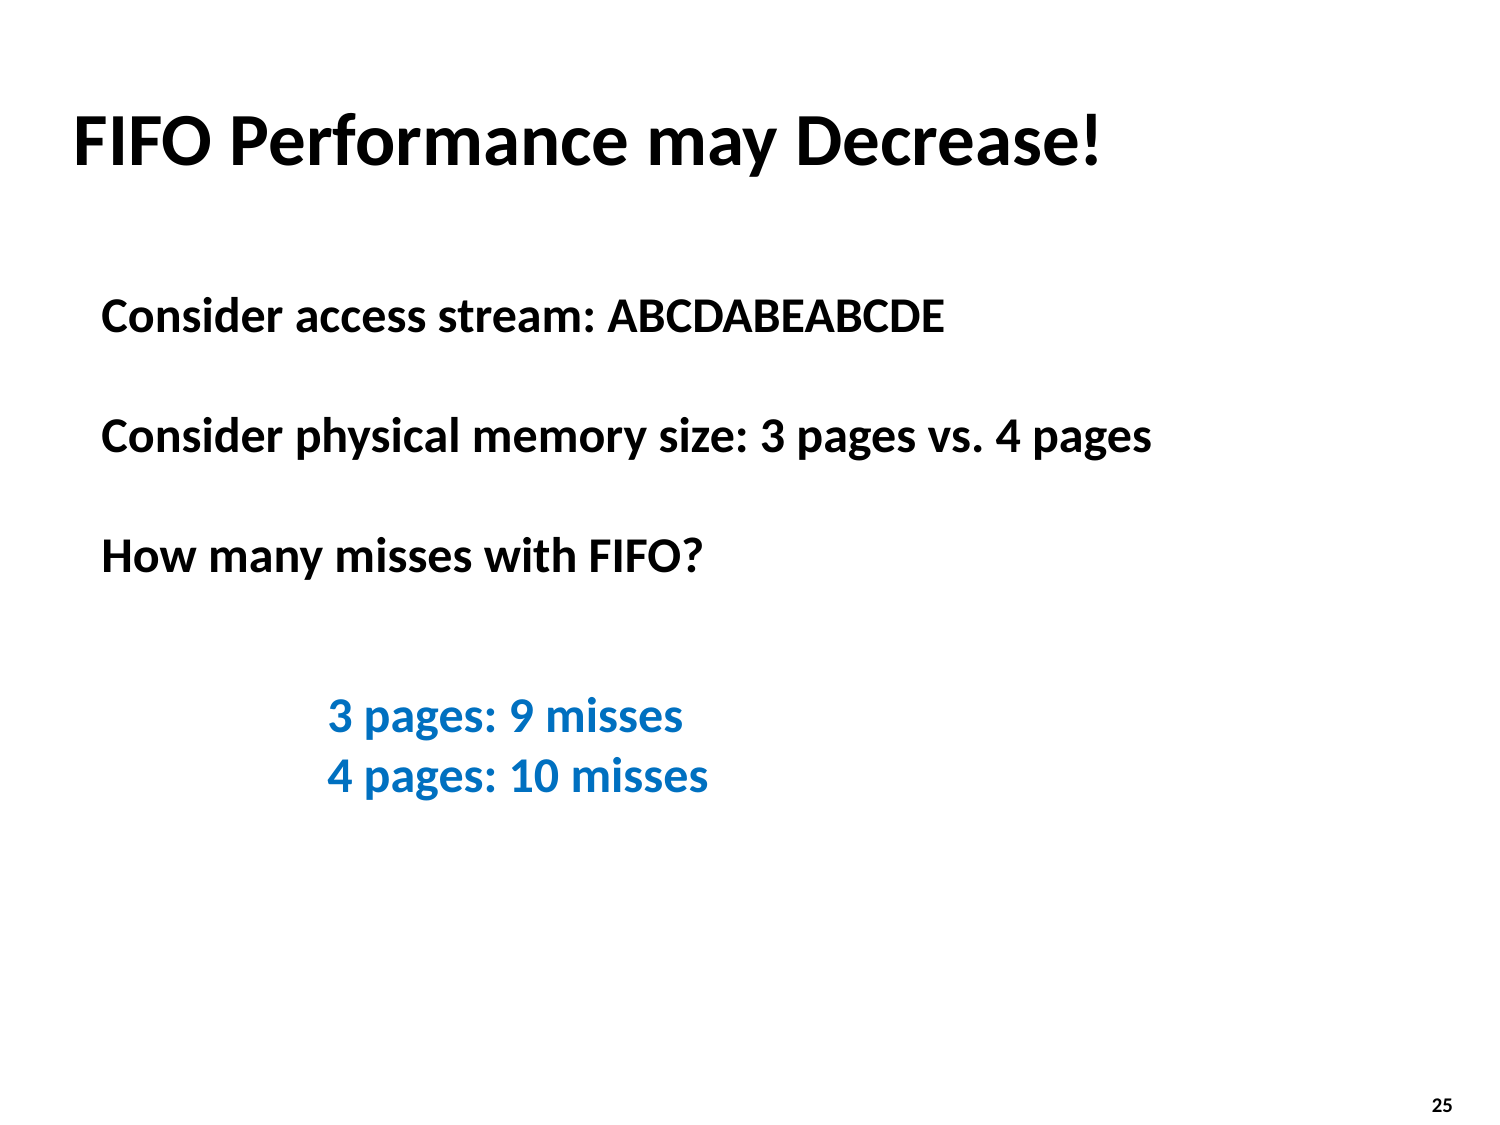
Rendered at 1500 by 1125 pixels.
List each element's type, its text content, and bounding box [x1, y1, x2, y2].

text_box Consider access stream: ABCDABEABCDE Consider physical memory size: 3 pages vs. 4 pages How many misses with FIFO? [86, 274, 1400, 590]
title FIFO Performance may Decrease! [58, 72, 1305, 199]
text_box 3 pages: 9 misses 4 pages: 10 misses [312, 674, 1063, 810]
